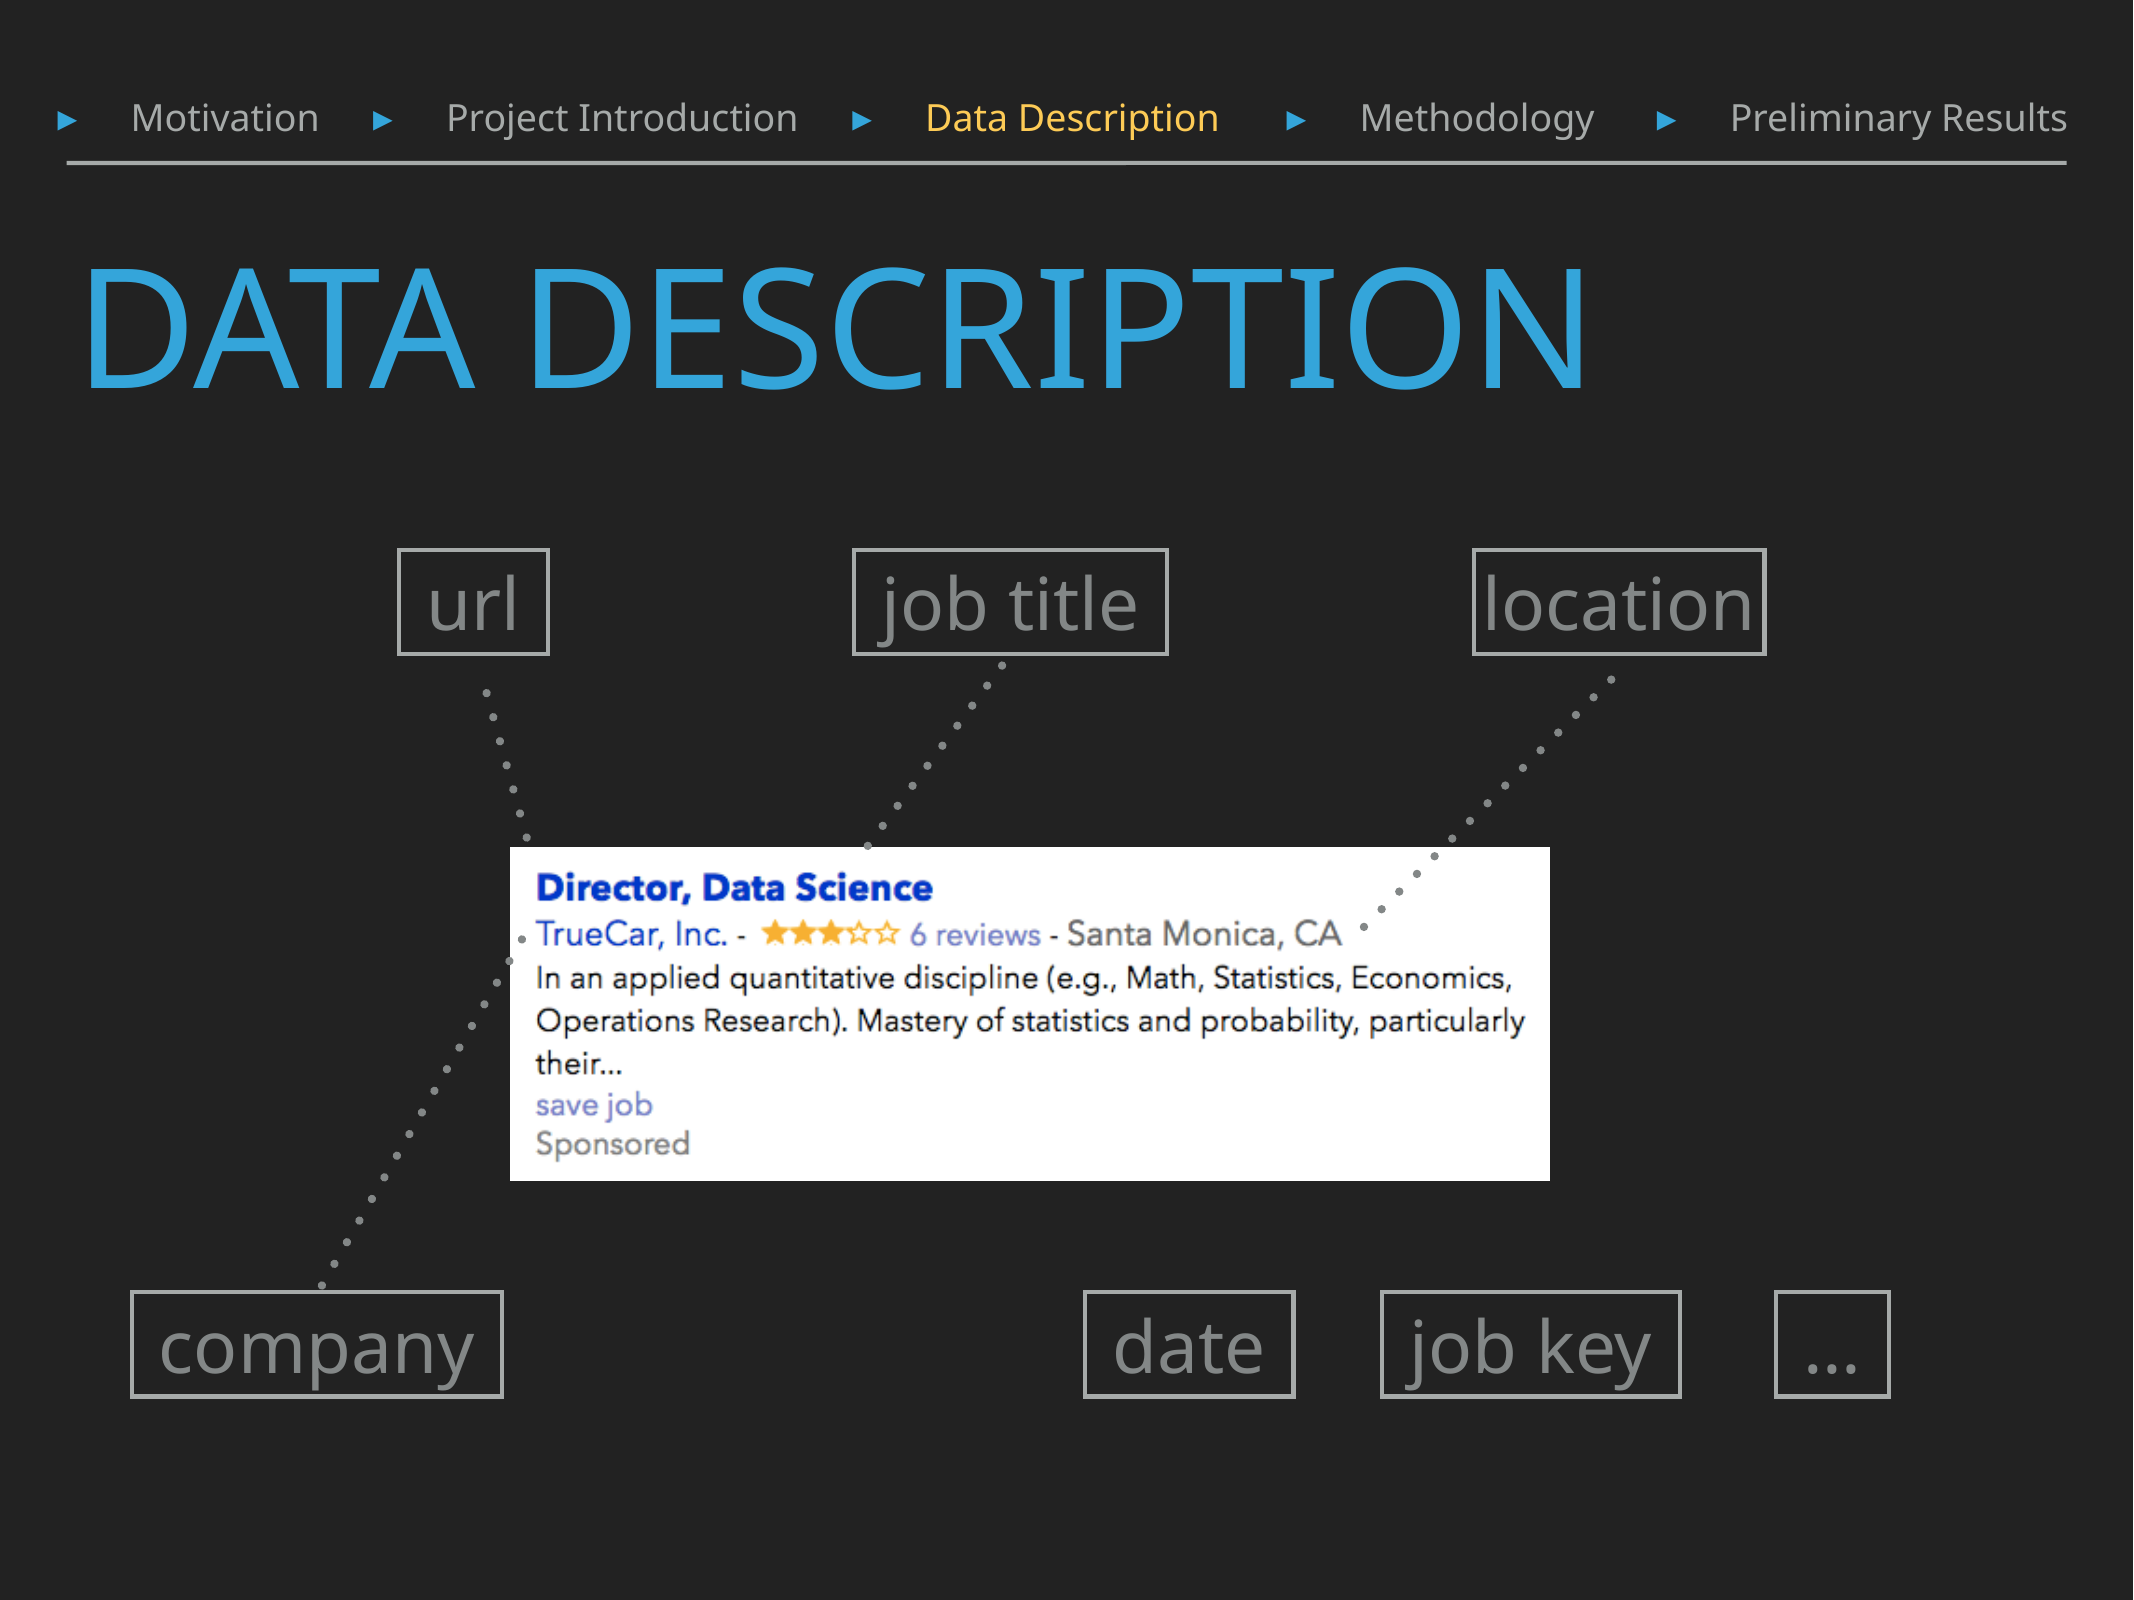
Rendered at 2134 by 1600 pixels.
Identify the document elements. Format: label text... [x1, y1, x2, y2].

text_box Preliminary Results [1648, 85, 2077, 148]
text_box Project Introduction [364, 85, 808, 148]
text_box Data Description [844, 85, 1229, 148]
text_box Methodology [1278, 85, 1604, 148]
text_box job key [1382, 1292, 1680, 1397]
text_box … [1776, 1292, 1889, 1397]
text_box date [1085, 1292, 1294, 1397]
text_box location [1474, 549, 1765, 654]
text_box url [399, 549, 548, 654]
text_box Motivation [49, 85, 329, 148]
text_box company [131, 1292, 502, 1397]
picture [510, 847, 1550, 1182]
title DATA DESCRIPTION [66, 251, 2068, 453]
text_box job title [853, 549, 1167, 654]
